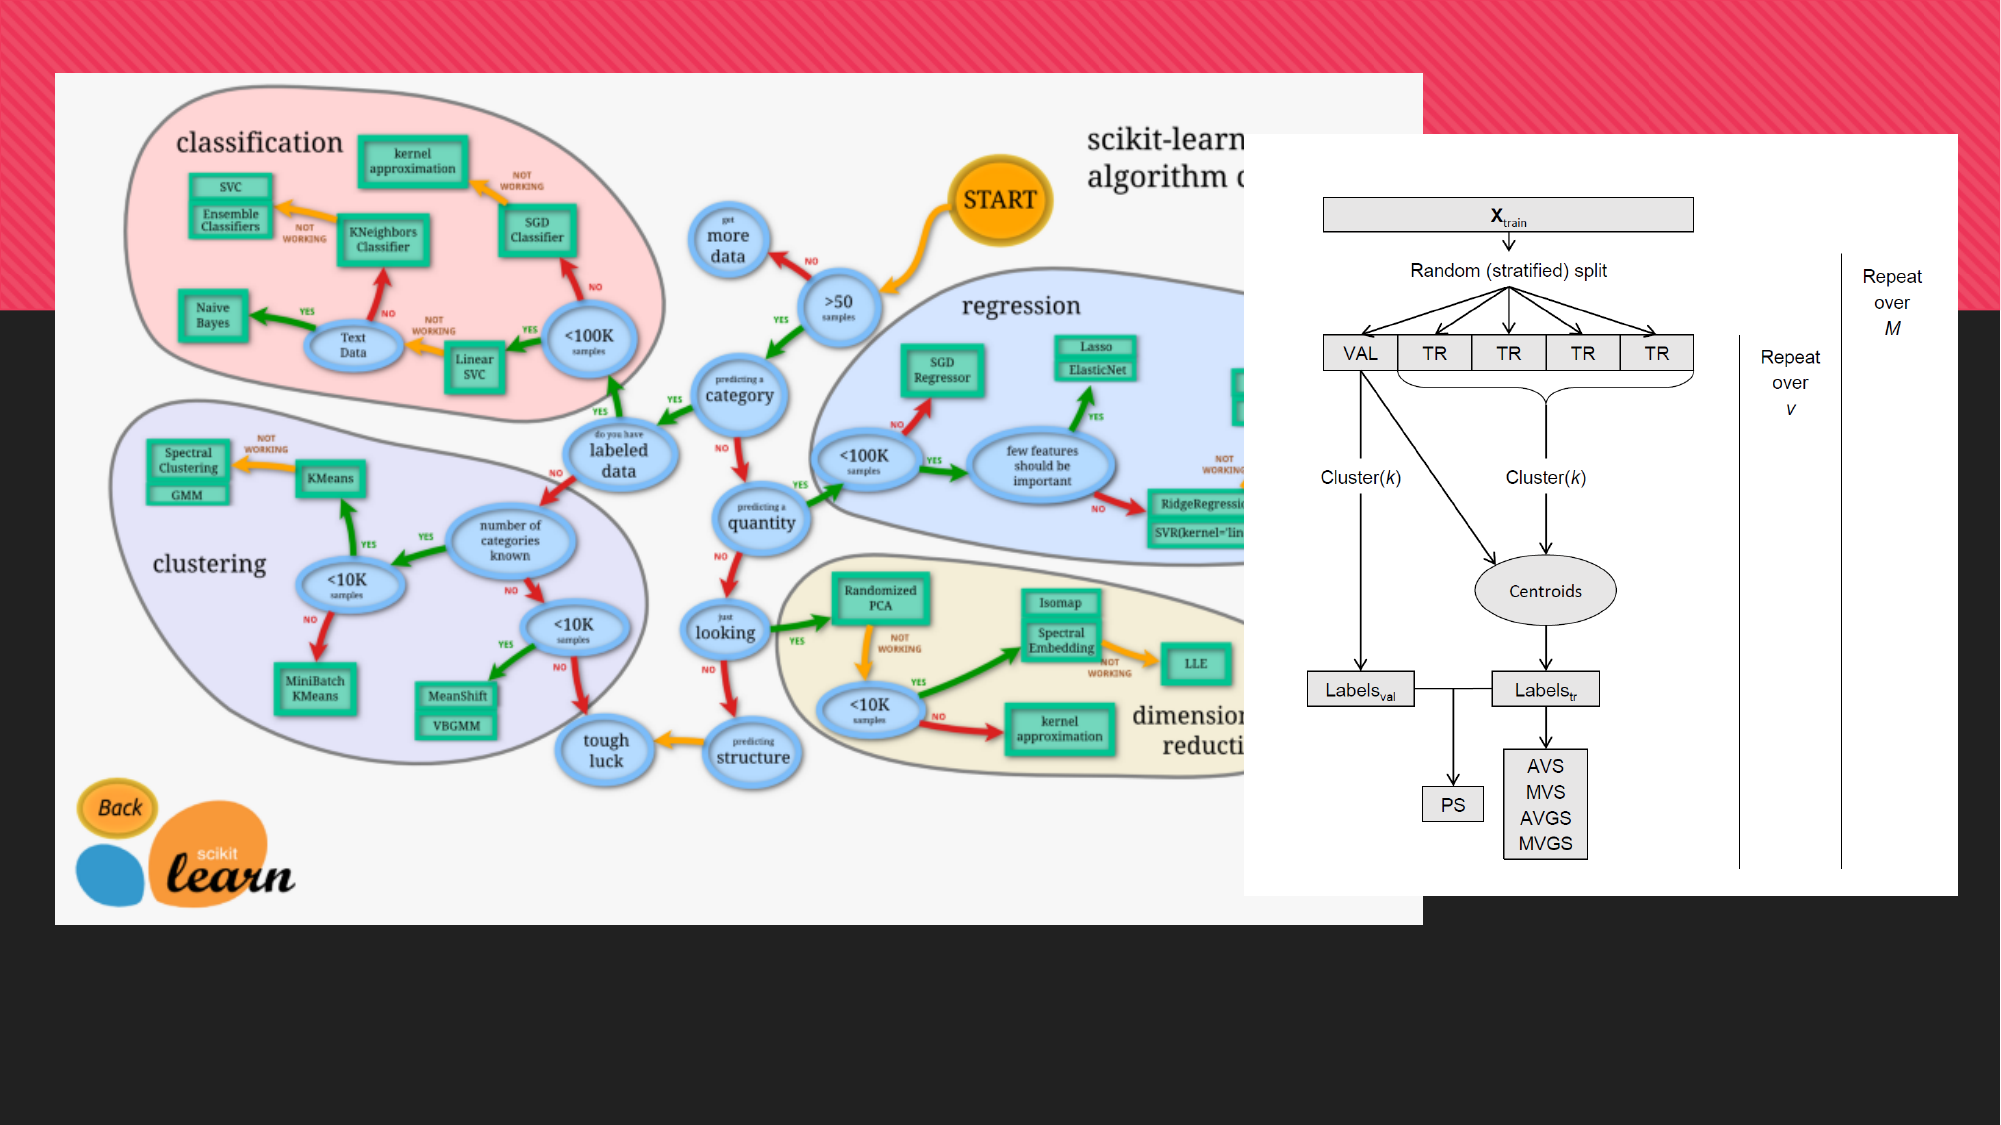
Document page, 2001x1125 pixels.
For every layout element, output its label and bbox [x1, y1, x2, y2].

picture [55, 73, 1958, 926]
